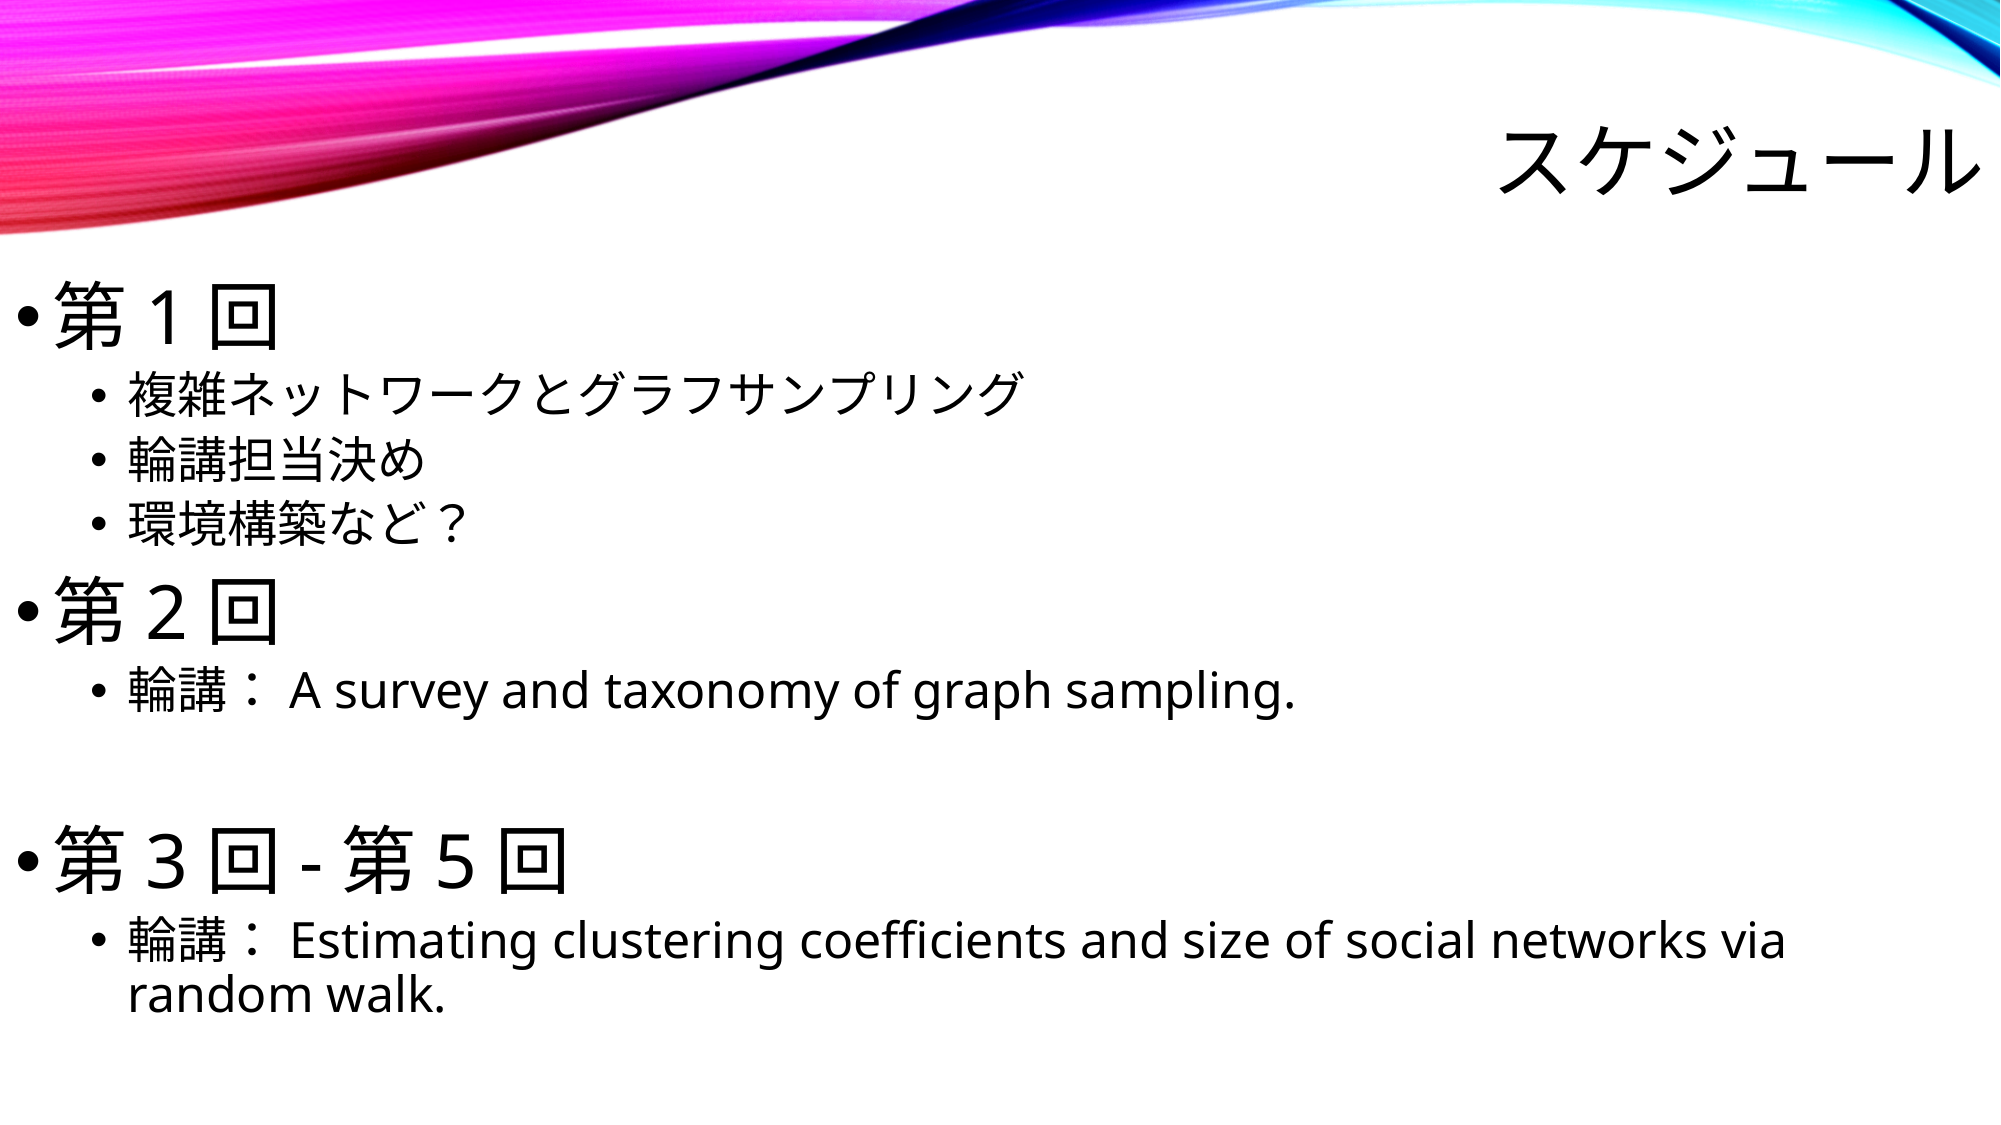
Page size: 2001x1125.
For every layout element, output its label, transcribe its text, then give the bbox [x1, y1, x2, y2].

title スケジュール [587, 59, 2000, 272]
list 第1回 複雑ネットワークとグラフサンプリング 輪講担当決め 環境構築など？ 第2回 輪講：A survey and taxonomy of graph sampling. 第3回-第5回 輪講：Estimating clustering coefficients and size of social networks via random walk. [0, 272, 2000, 1125]
picture [1910, 0, 2000, 45]
picture [1890, 0, 2000, 59]
picture [0, 0, 1972, 237]
